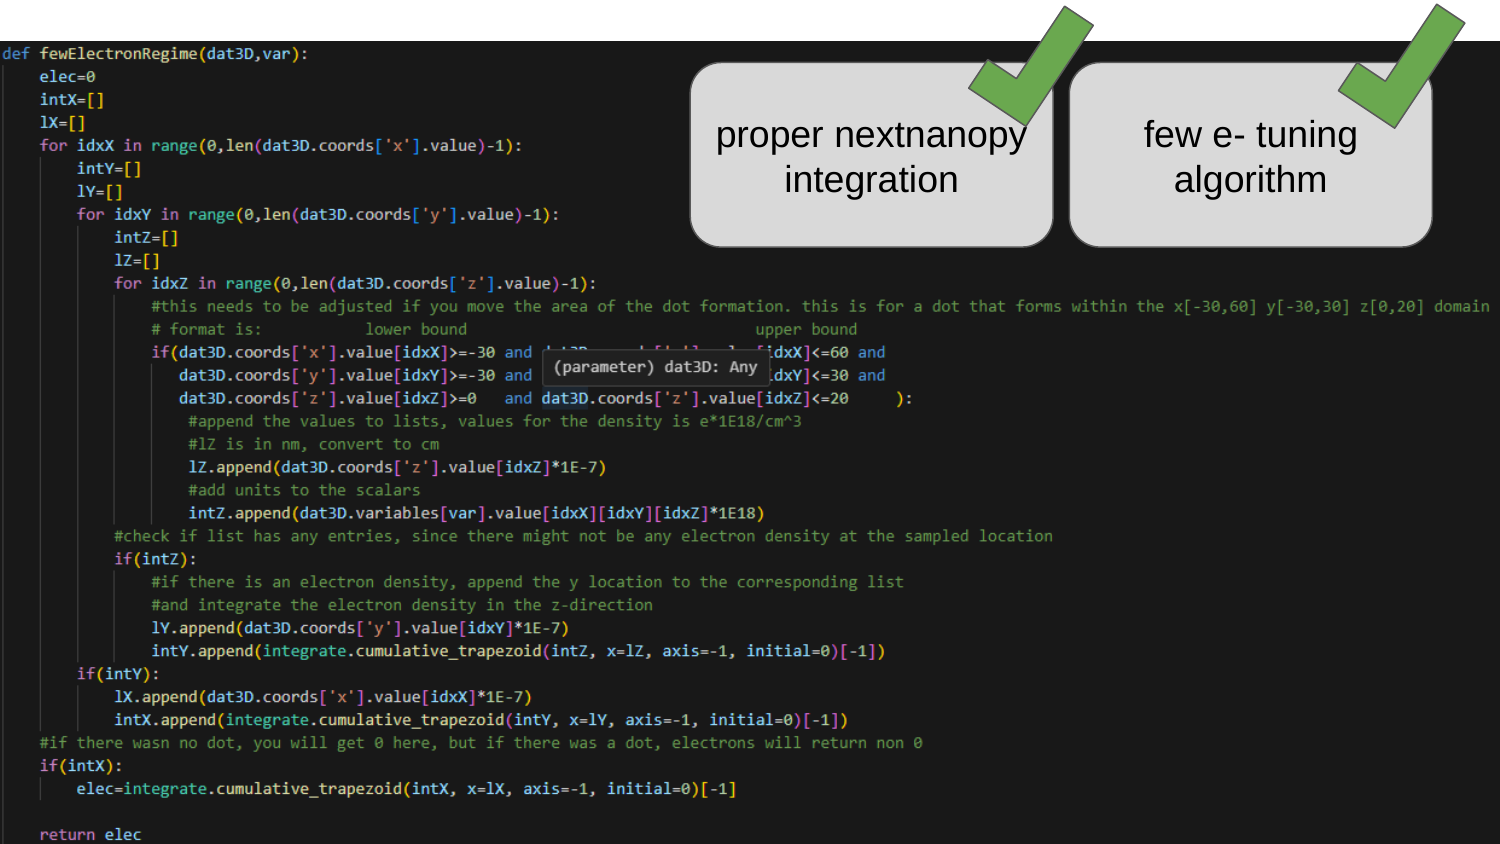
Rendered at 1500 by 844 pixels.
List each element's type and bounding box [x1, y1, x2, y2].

text_box [1042, 6, 1094, 39]
text_box [1413, 4, 1465, 39]
picture [0, 40, 1500, 844]
